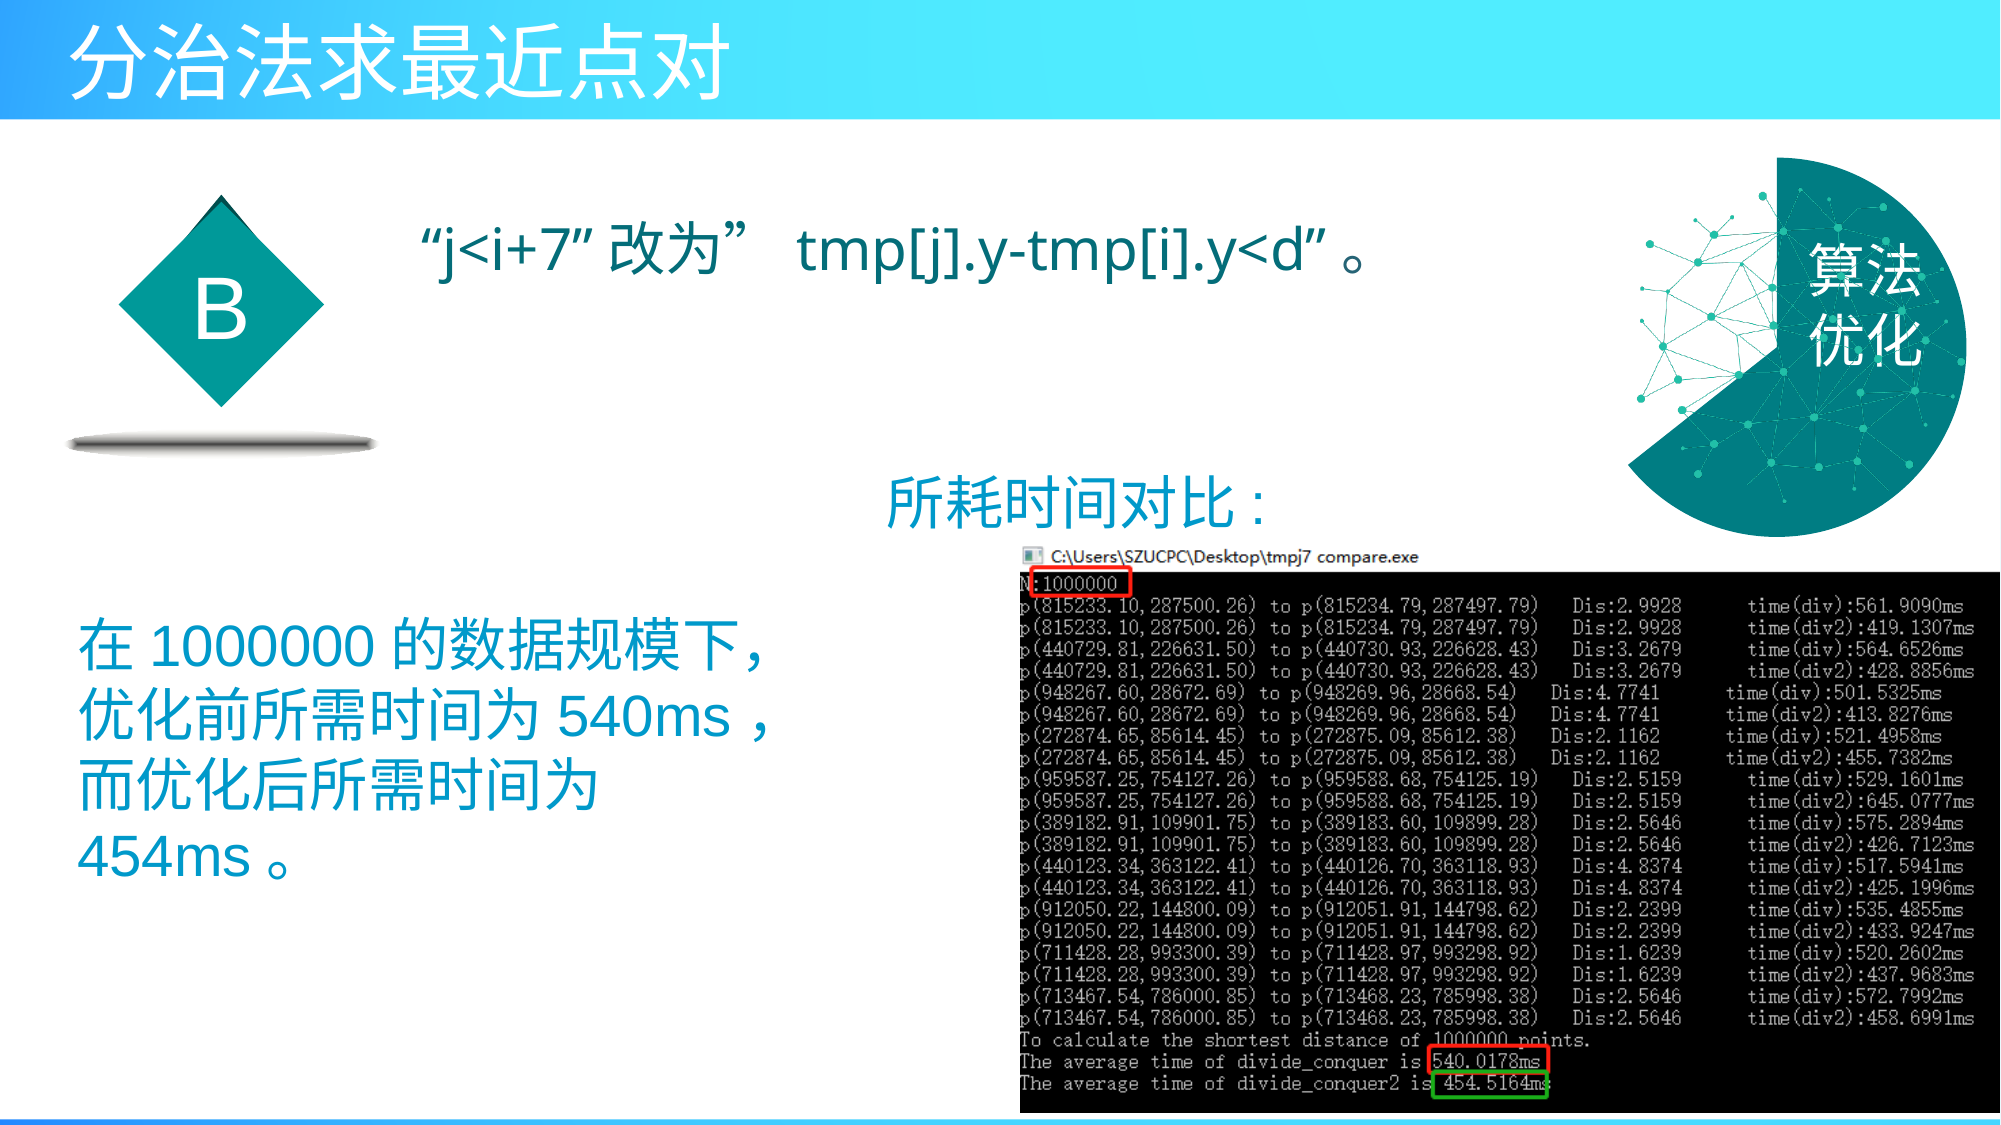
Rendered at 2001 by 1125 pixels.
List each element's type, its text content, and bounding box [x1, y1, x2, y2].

picture [1633, 181, 1970, 513]
picture [0, 1120, 2001, 1125]
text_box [1581, 152, 1970, 541]
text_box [118, 194, 325, 408]
text_box “j<i+7”改为”tmp[j].y-tmp[i].y<d”。 [401, 201, 1518, 292]
picture [0, 0, 2001, 119]
text_box 在1000000的数据规模下， 优化前所需时间为540ms， 而优化后所需时间为454ms。 [62, 600, 873, 896]
text_box 所耗时间对比: [872, 458, 1581, 544]
picture [1020, 541, 2000, 1113]
text_box [62, 428, 381, 459]
